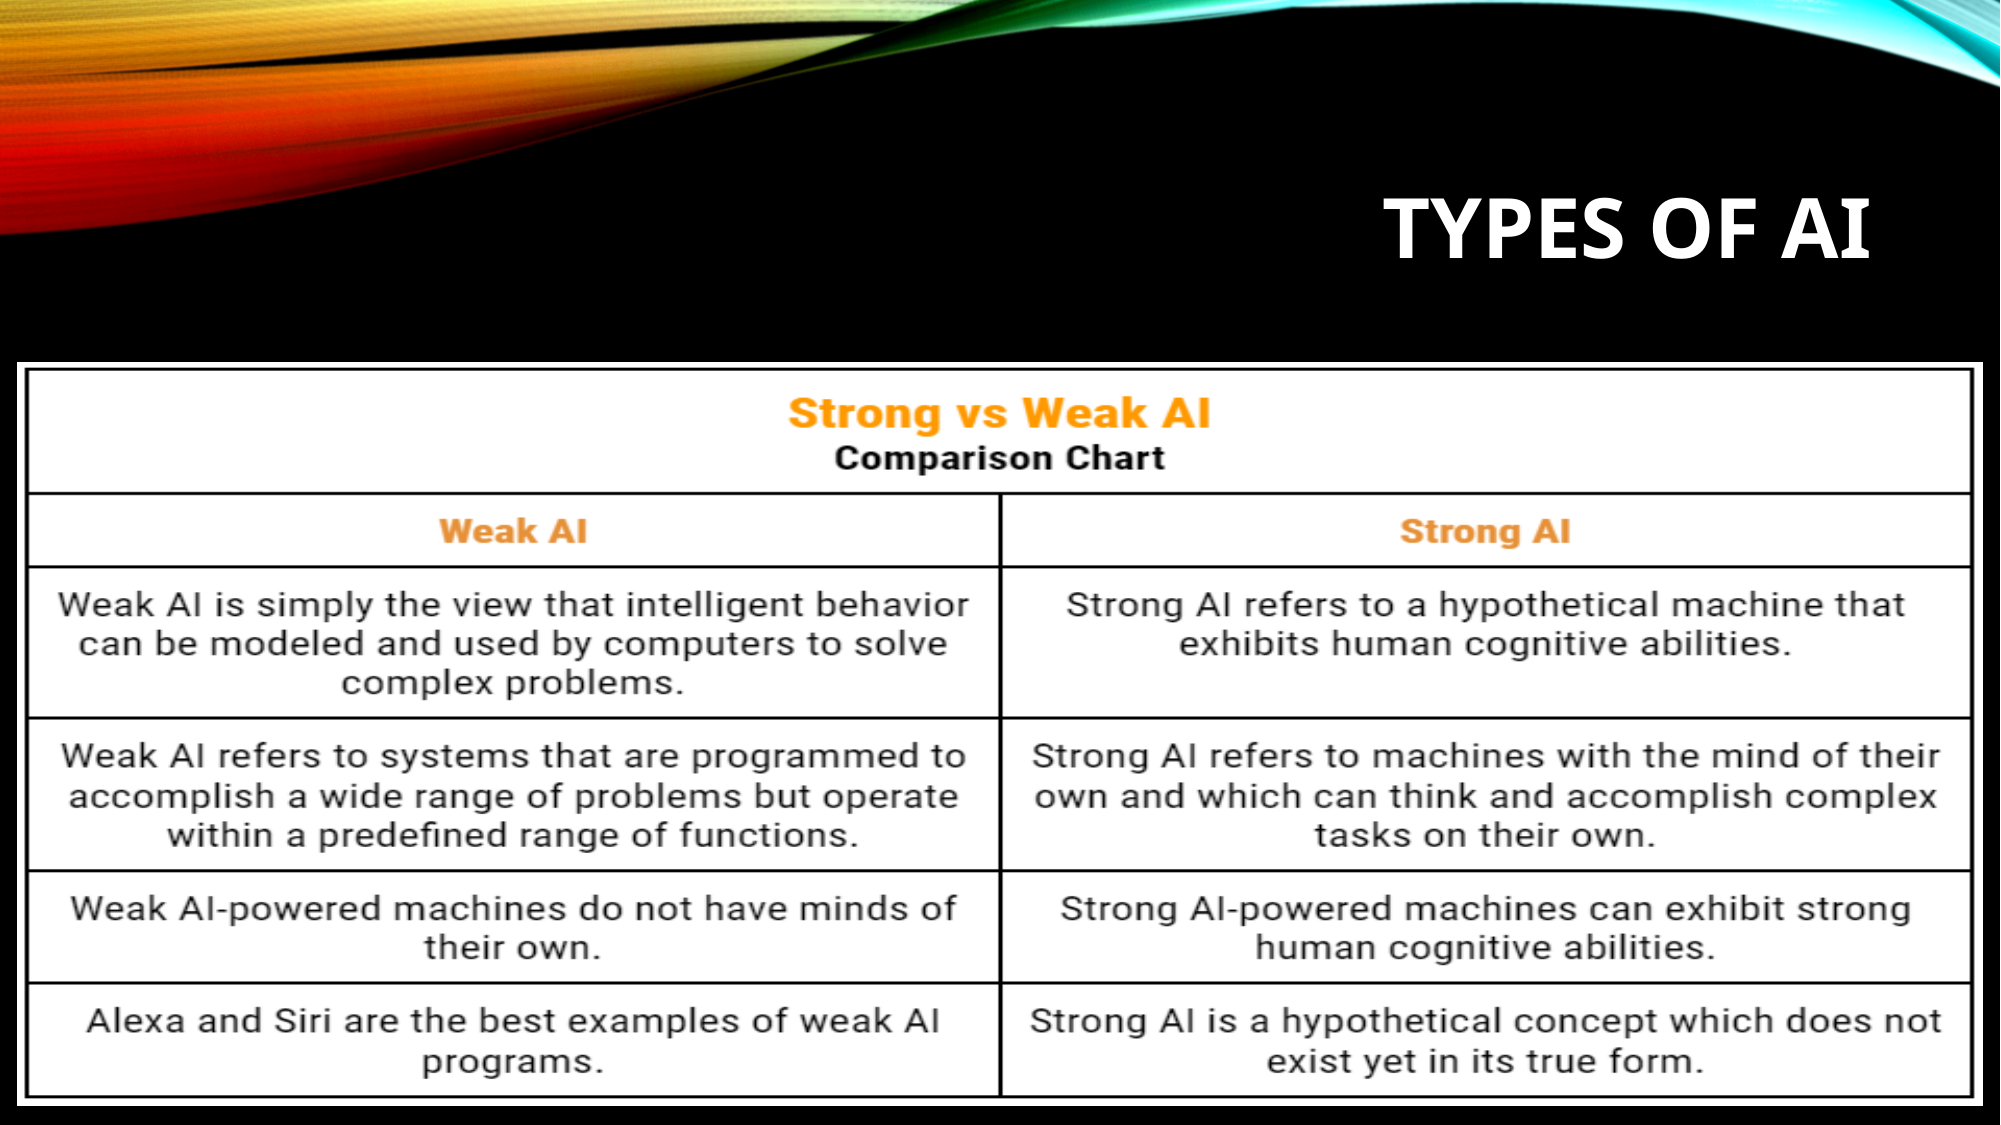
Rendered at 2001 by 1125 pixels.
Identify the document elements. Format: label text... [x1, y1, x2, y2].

title TYPES OF AI [474, 125, 1888, 338]
picture [17, 362, 1983, 1106]
picture [0, 0, 2000, 237]
